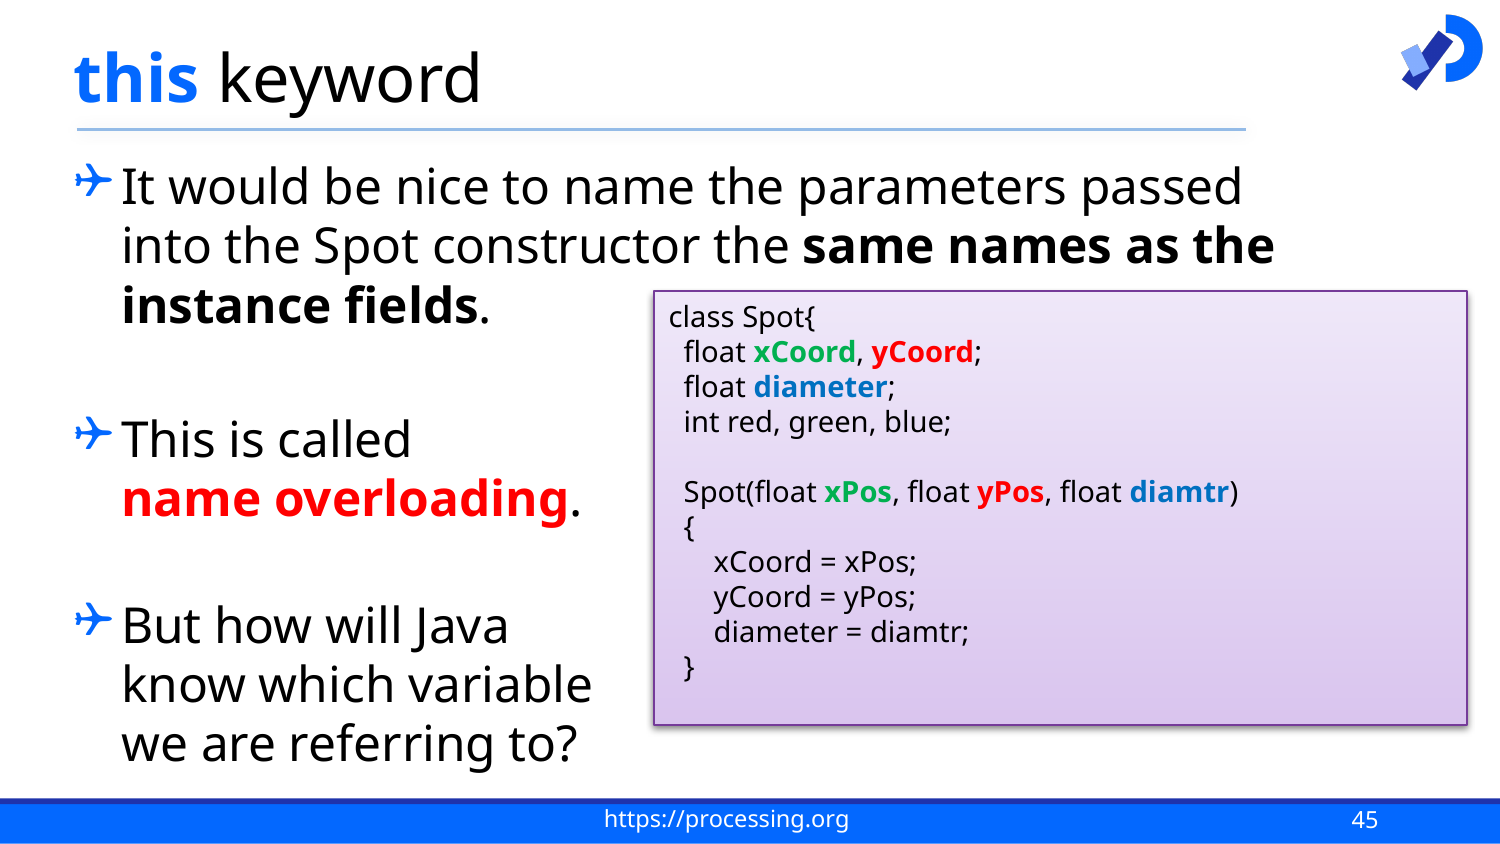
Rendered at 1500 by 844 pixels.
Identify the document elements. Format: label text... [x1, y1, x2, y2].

slide_number 45 [1074, 799, 1388, 844]
text_box class Spot{ float xCoord, yCoord; float diameter; int red, green, blue; Spot(float xPos, float yPos, float diamtr) { xCoord = xPos; yCoord = yPos; diameter = diamtr; } [653, 290, 1468, 726]
title this keyword [64, 0, 1341, 126]
list It would be nice to name the parameters passed into the Spot constructor the same names as the instance fields. This is called name overloading. But how will Java know which variable we are referring to? [64, 145, 1341, 783]
picture [1398, 9, 1485, 96]
footer https://processing.org [527, 802, 927, 843]
